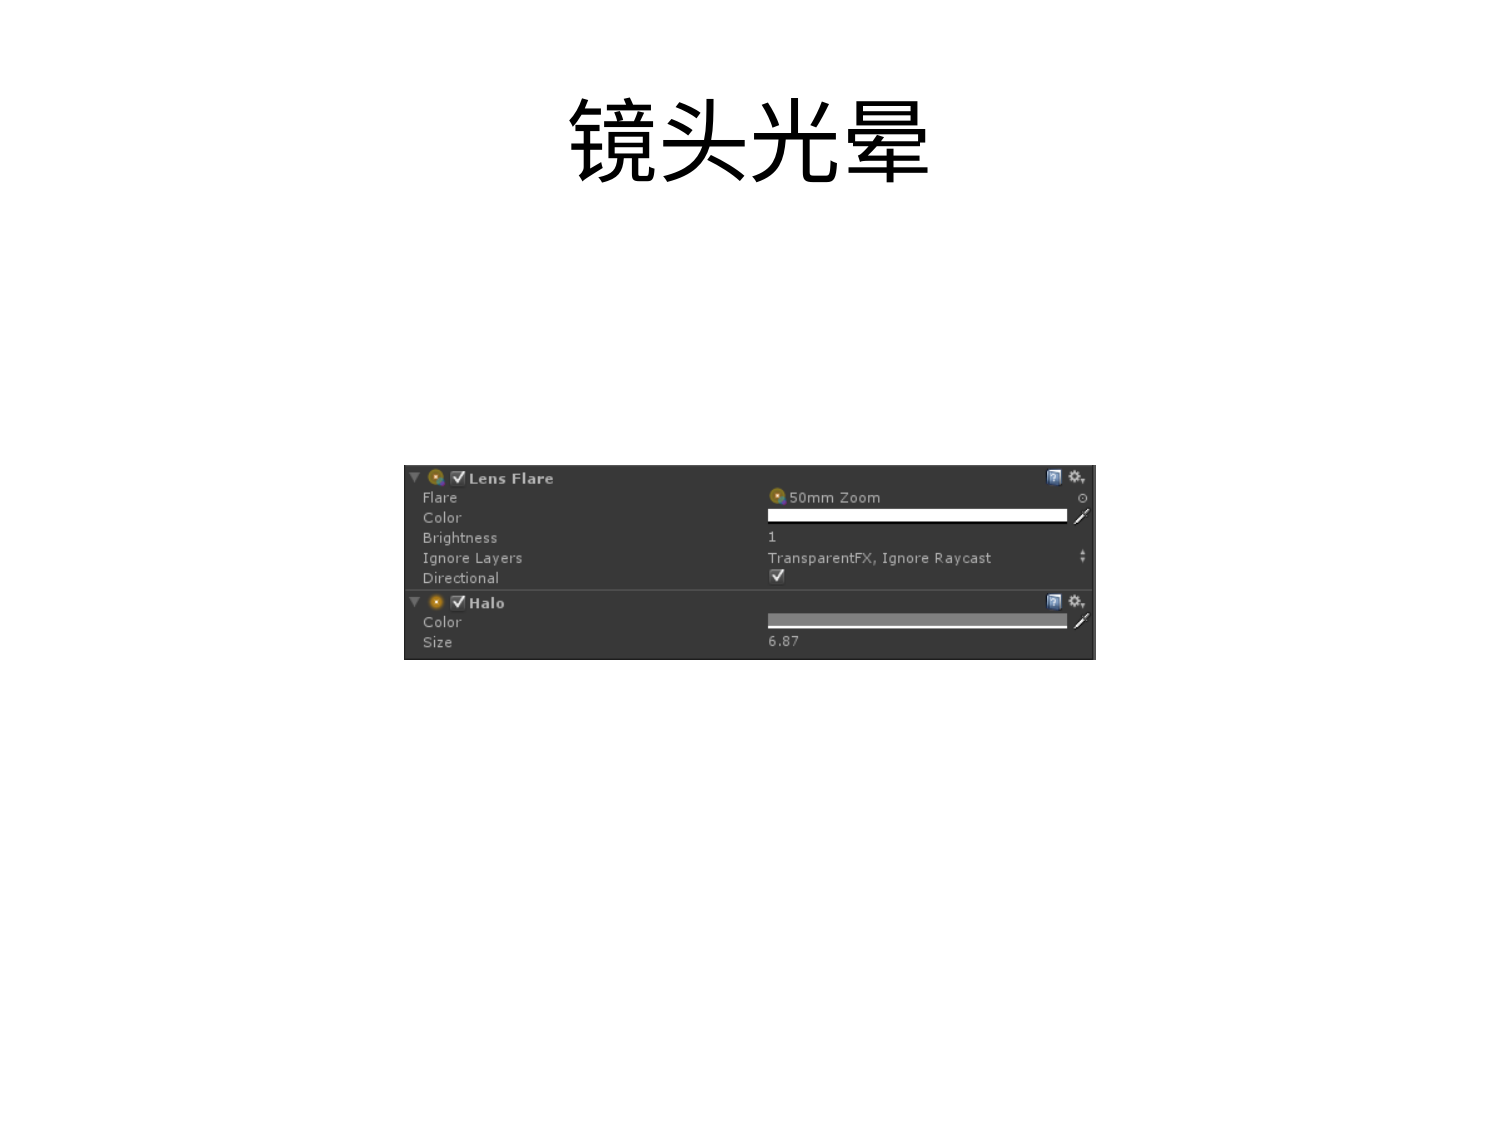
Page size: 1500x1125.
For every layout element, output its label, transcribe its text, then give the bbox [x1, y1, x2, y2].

title 镜头光晕 [75, 45, 1425, 233]
picture [403, 465, 1096, 660]
